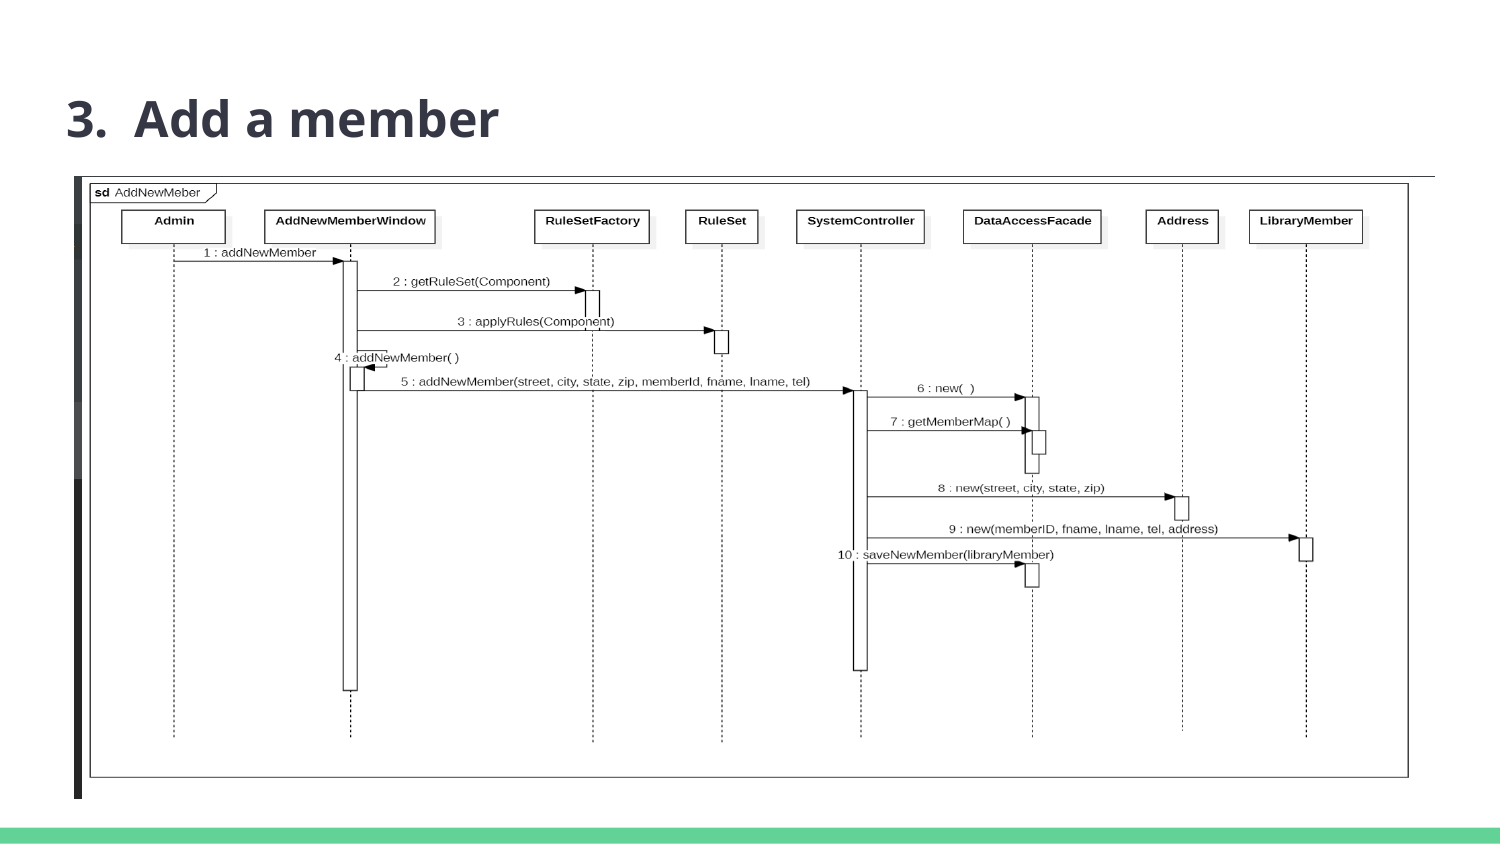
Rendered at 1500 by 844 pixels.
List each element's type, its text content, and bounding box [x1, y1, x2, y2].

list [74, 176, 1435, 799]
text_box [81, 173, 1471, 802]
title 3. Add a member [51, 72, 1449, 167]
